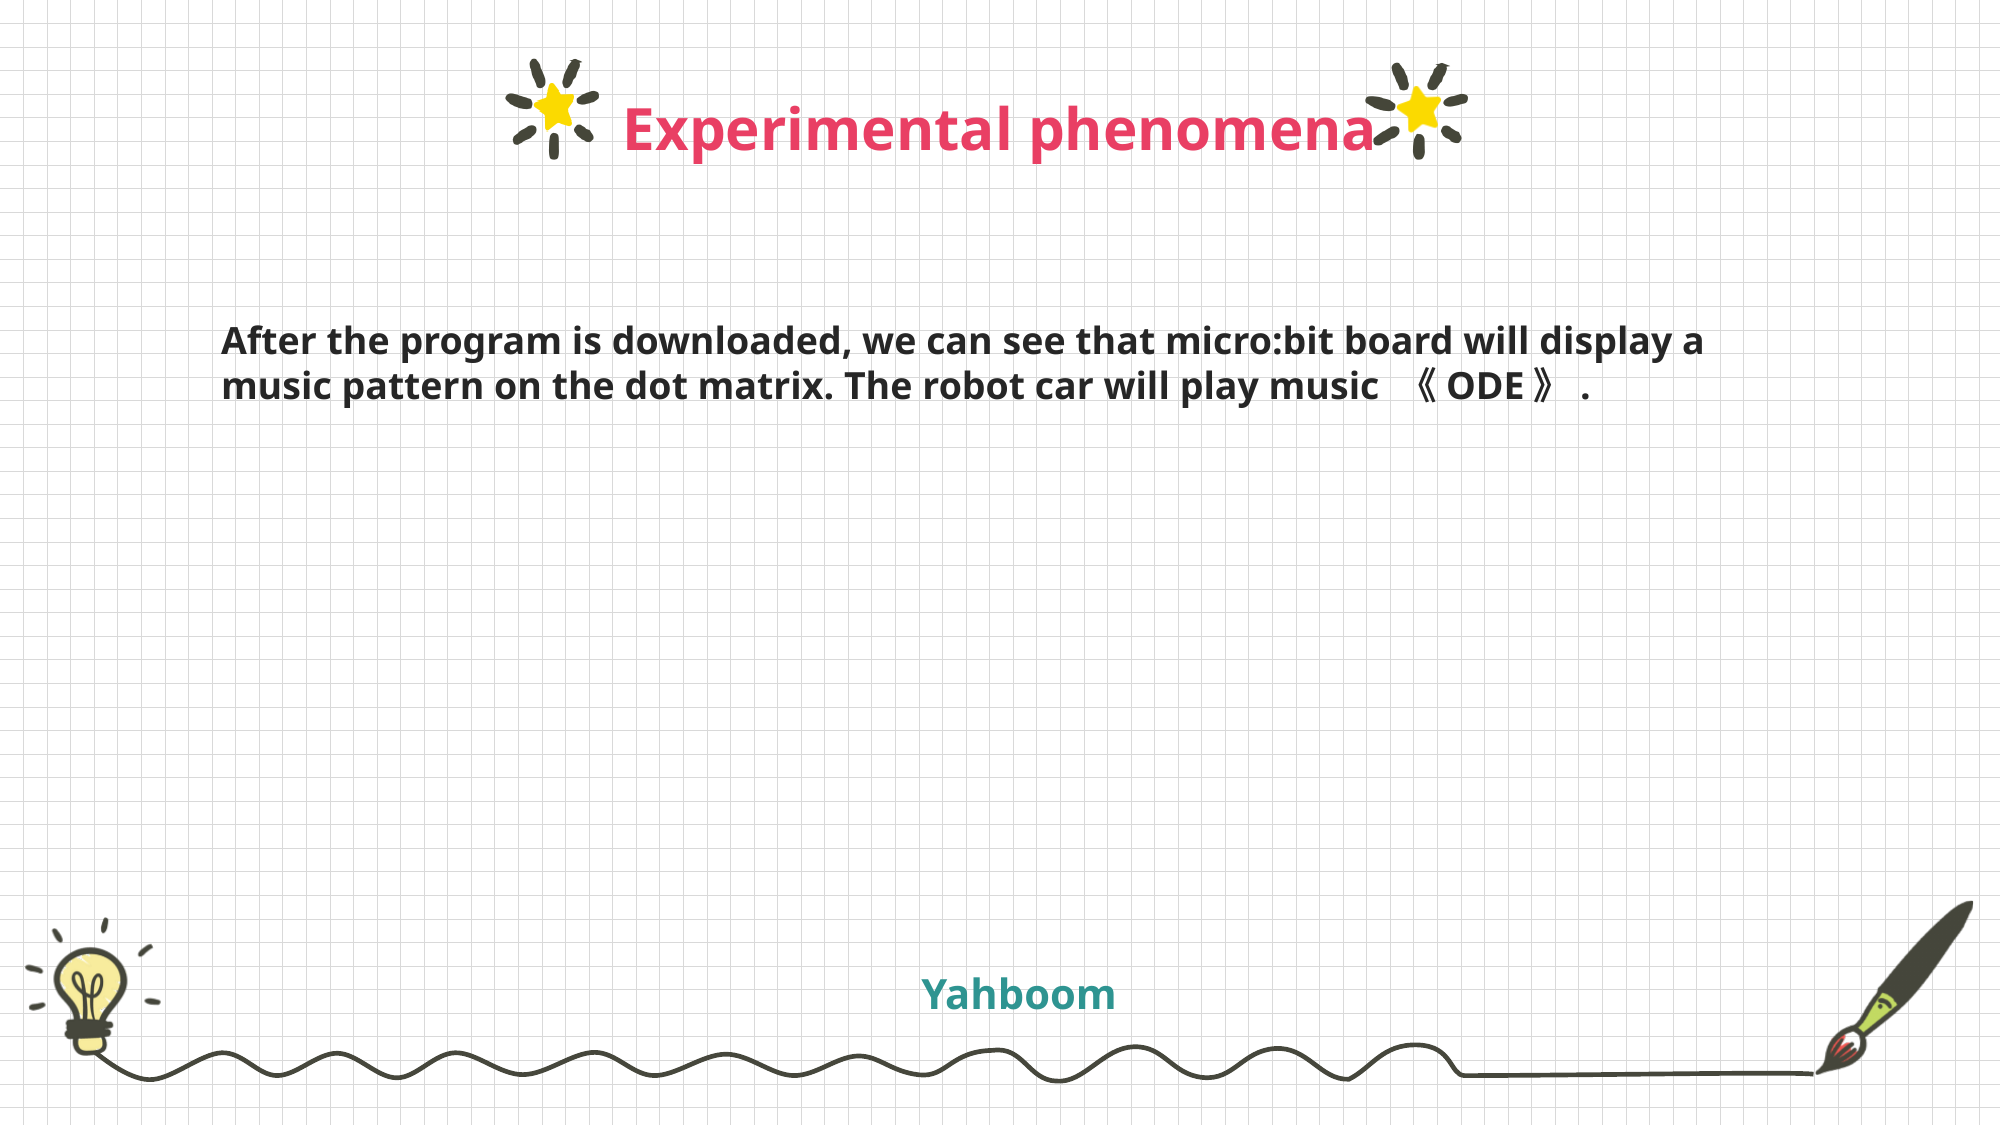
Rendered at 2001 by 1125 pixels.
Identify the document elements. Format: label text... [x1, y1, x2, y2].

picture [1816, 894, 1973, 1081]
text_box After the program is downloaded, we can see that micro:bit board will display a music pattern on the dot matrix. The robot car will play music 《ODE》. [206, 309, 1730, 414]
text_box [1365, 61, 1469, 160]
text_box Yahboom [906, 960, 1135, 1026]
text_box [505, 58, 599, 160]
text_box Experimental phenomena [608, 84, 1392, 170]
picture [2, 893, 185, 1073]
